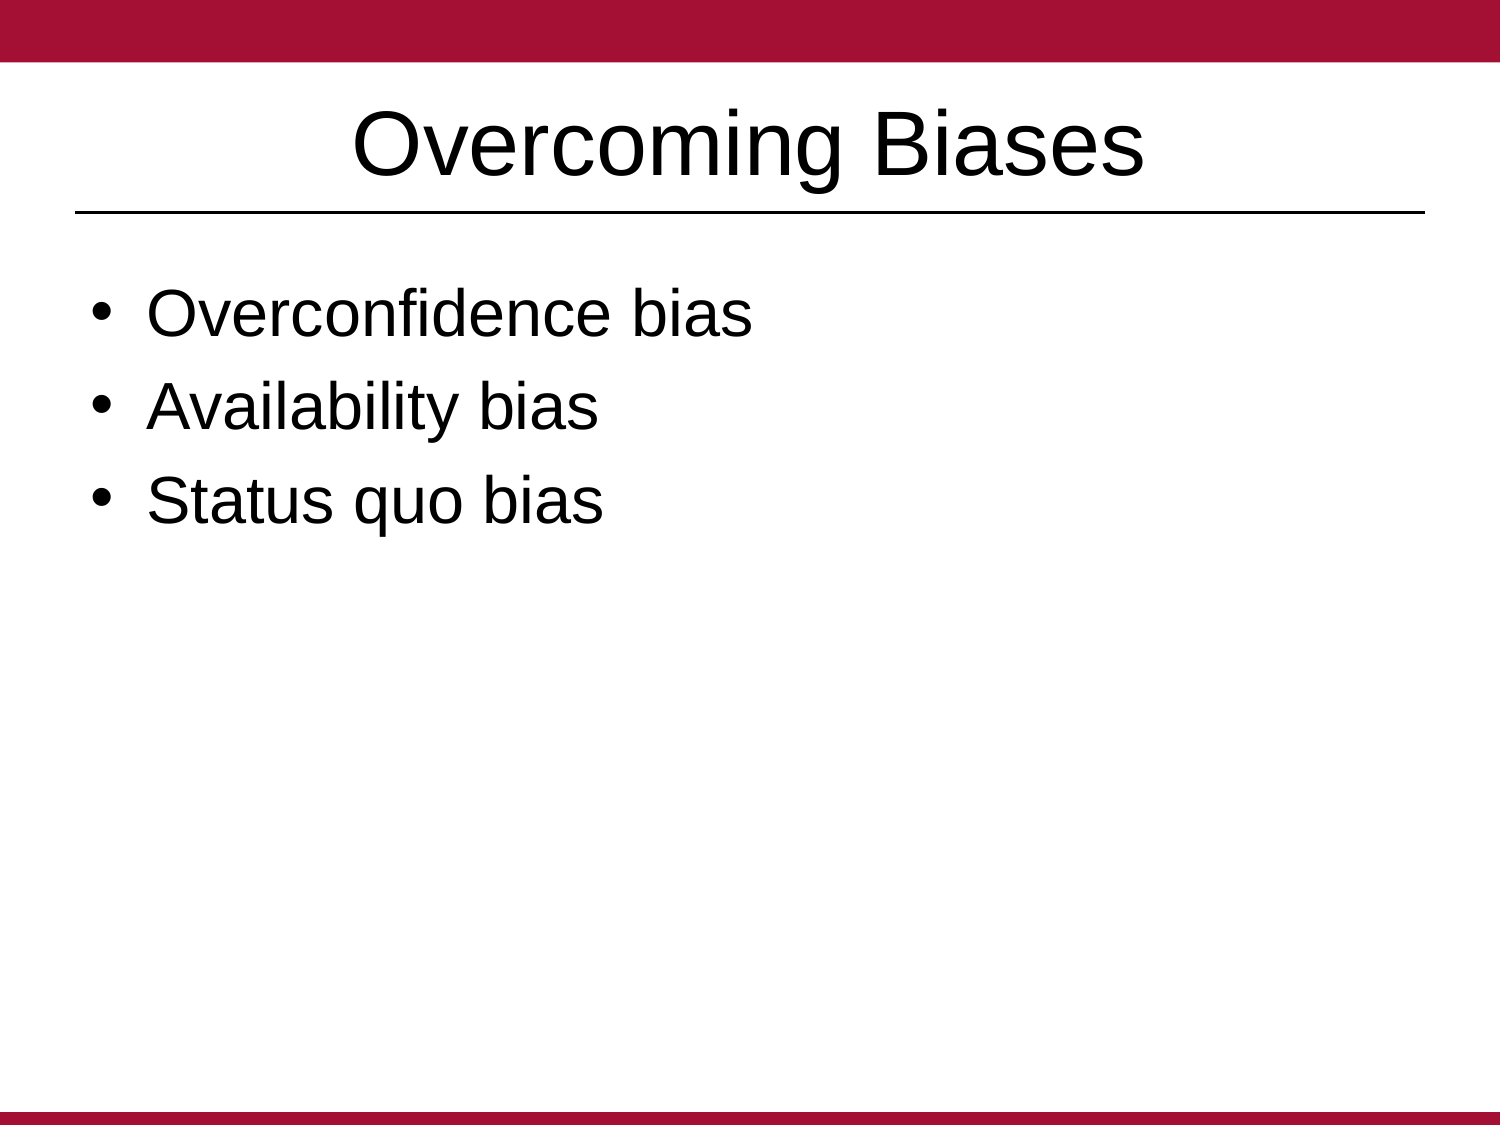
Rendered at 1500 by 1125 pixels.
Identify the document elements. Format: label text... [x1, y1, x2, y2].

list Overconfidence bias Availability bias Status quo bias [75, 262, 1425, 1005]
title Overcoming Biases [75, 45, 1425, 233]
